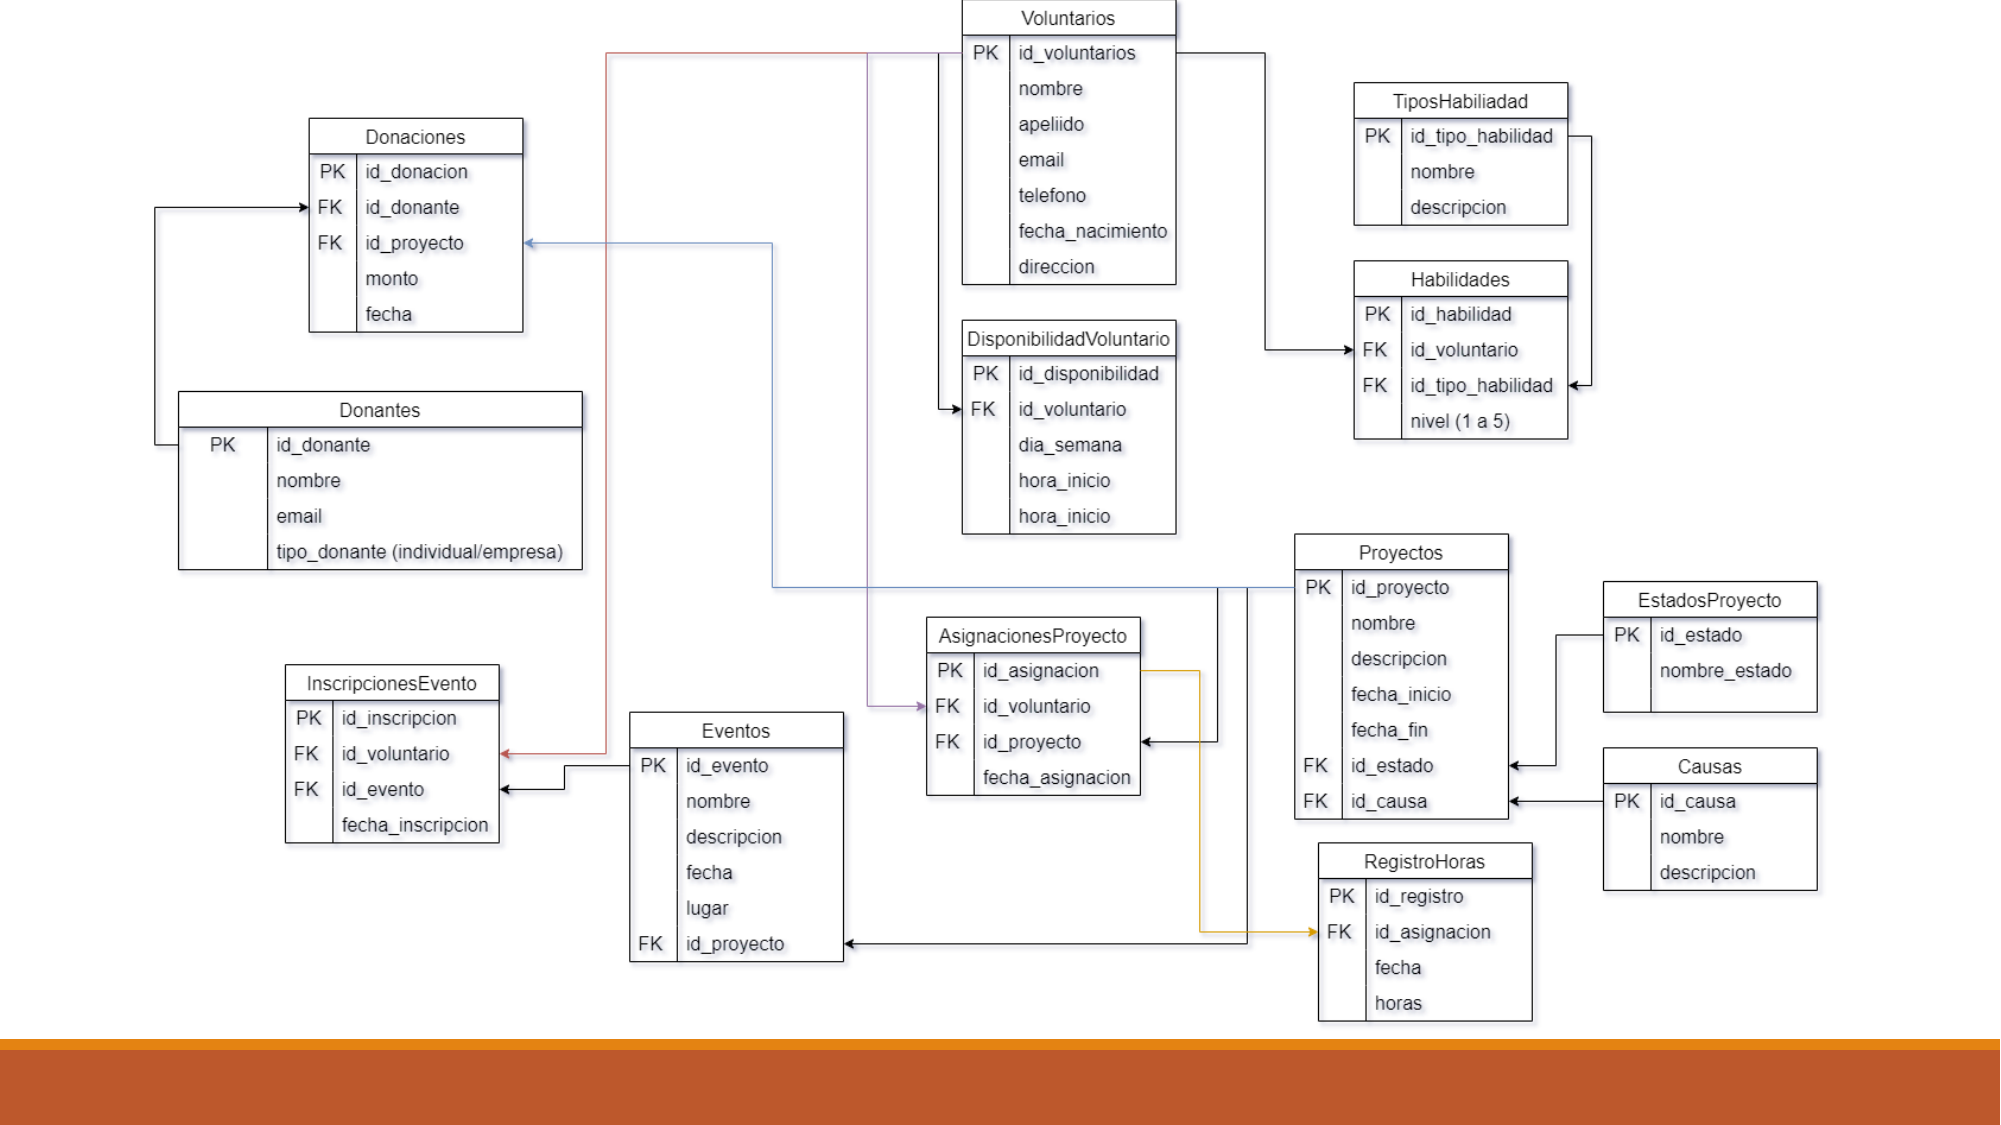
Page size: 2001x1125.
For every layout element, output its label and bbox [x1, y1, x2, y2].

list [145, 0, 1831, 1037]
